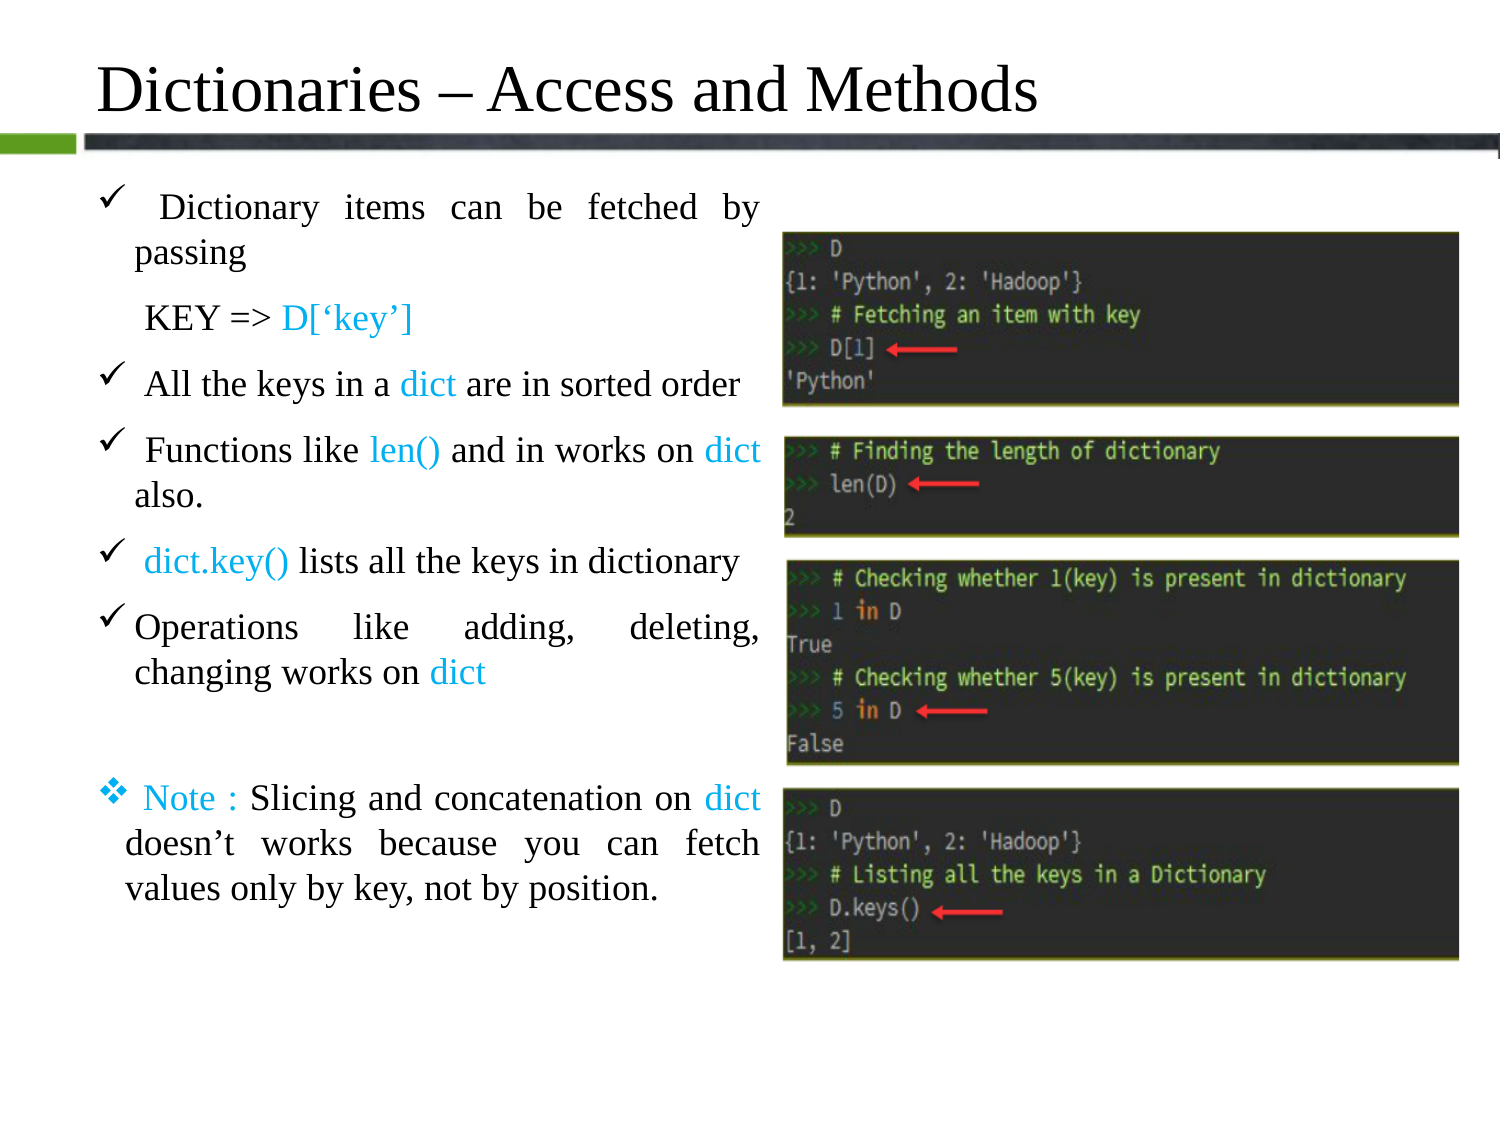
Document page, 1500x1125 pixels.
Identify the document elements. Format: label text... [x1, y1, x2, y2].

title Dictionaries – Access and Methods [81, 51, 1376, 128]
picture [0, 133, 1500, 159]
list Dictionary items can be fetched by passing KEY => D[‘key’] All the keys in a dict are in sorted order Functions like len() and in works on dict also. dict.key() lists all the keys in dictionary Operations like adding, deleting, changing works on dict Note : Slicing and concatenation on dict doesn’t works because you can fetch values only by key, not by position. [81, 174, 777, 1081]
picture [776, 212, 1460, 974]
